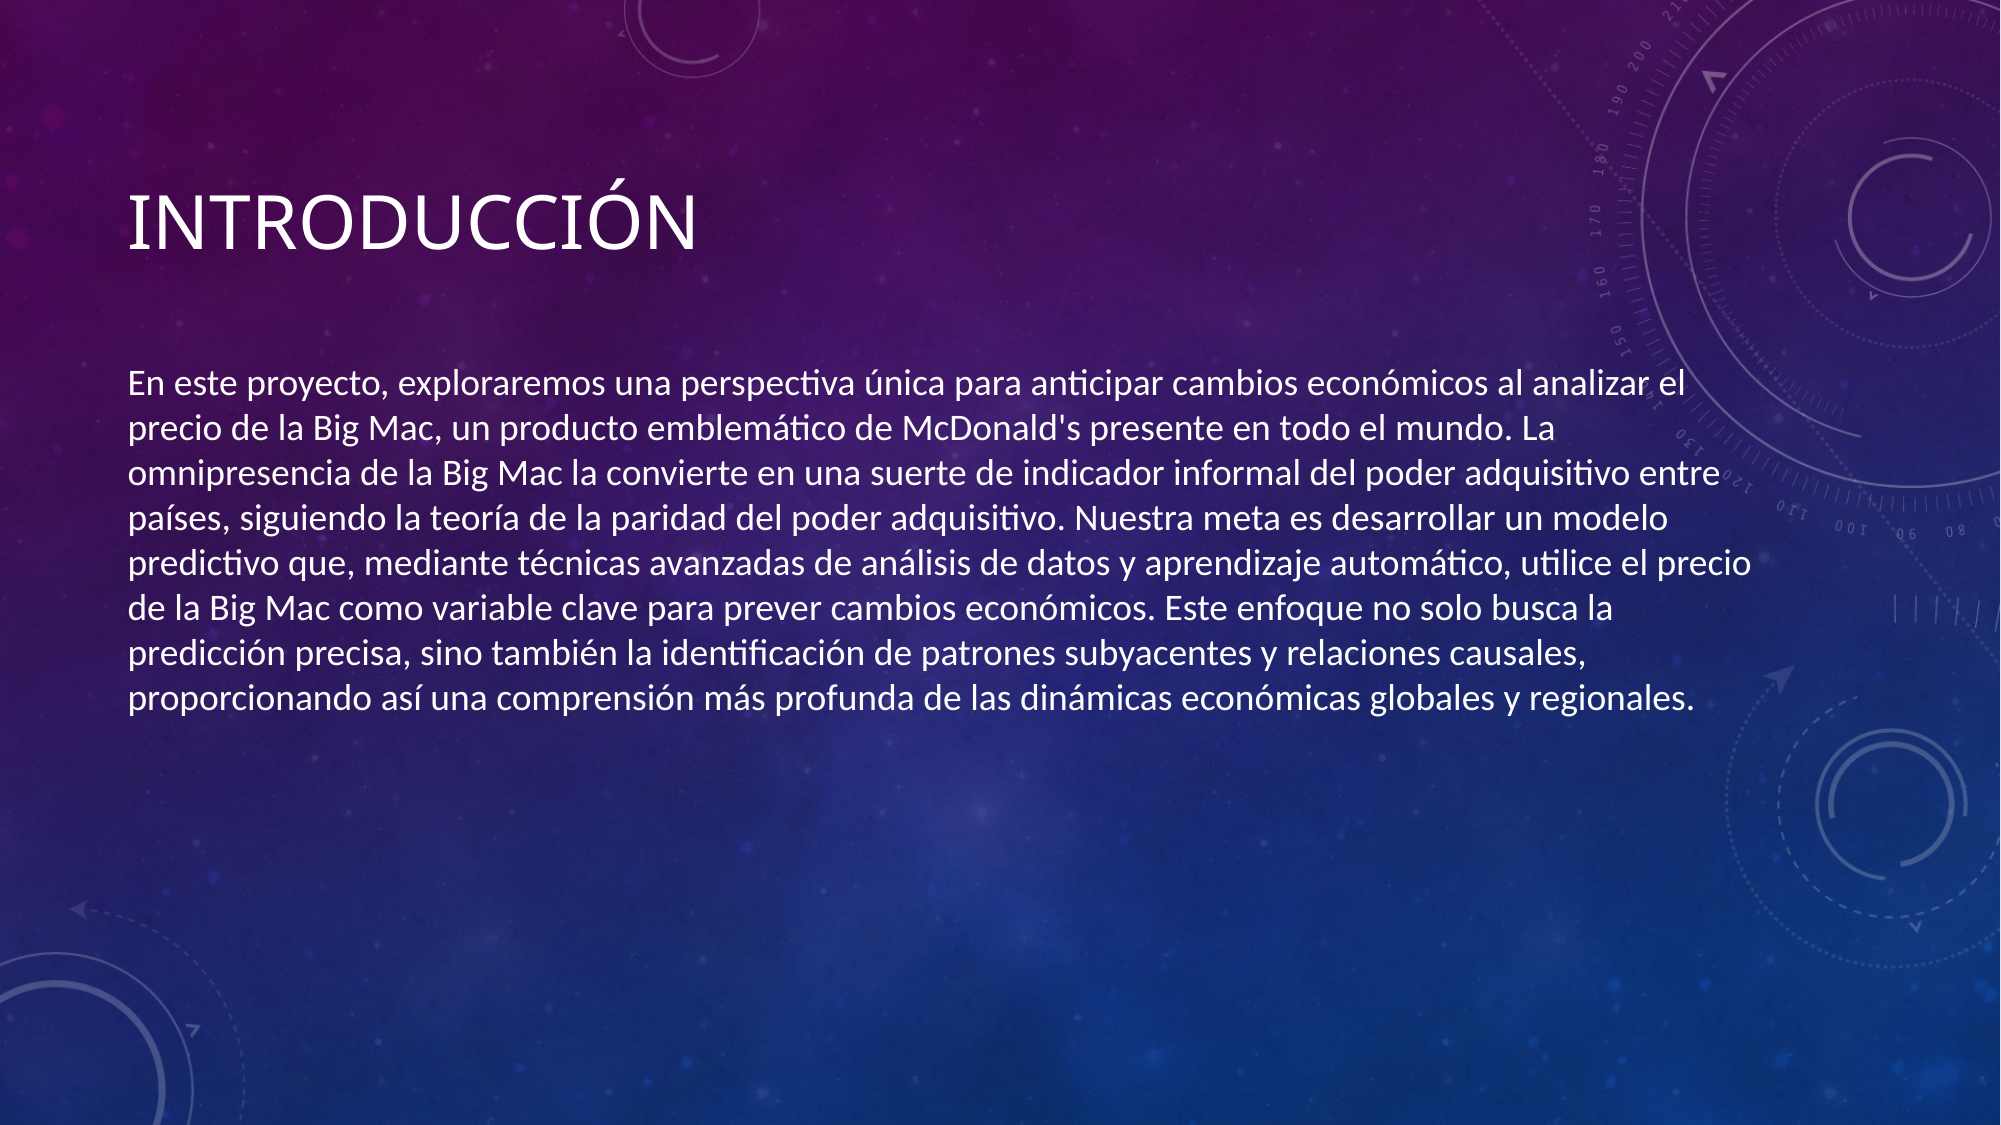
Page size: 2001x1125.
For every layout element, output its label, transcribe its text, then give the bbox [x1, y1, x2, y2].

title Introducción [112, 99, 1775, 312]
list En este proyecto, exploraremos una perspectiva única para anticipar cambios económicos al analizar el precio de la Big Mac, un producto emblemático de McDonald's presente en todo el mundo. La omnipresencia de la Big Mac la convierte en una suerte de indicador informal del poder adquisitivo entre países, siguiendo la teoría de la paridad del poder adquisitivo. Nuestra meta es desarrollar un modelo predictivo que, mediante técnicas avanzadas de análisis de datos y aprendizaje automático, utilice el precio de la Big Mac como variable clave para prever cambios económicos. Este enfoque no solo busca la predicción precisa, sino también la identificación de patrones subyacentes y relaciones causales, proporcionando así una comprensión más profunda de las dinámicas económicas globales y regionales. [112, 312, 1775, 764]
picture [0, 0, 2001, 1125]
